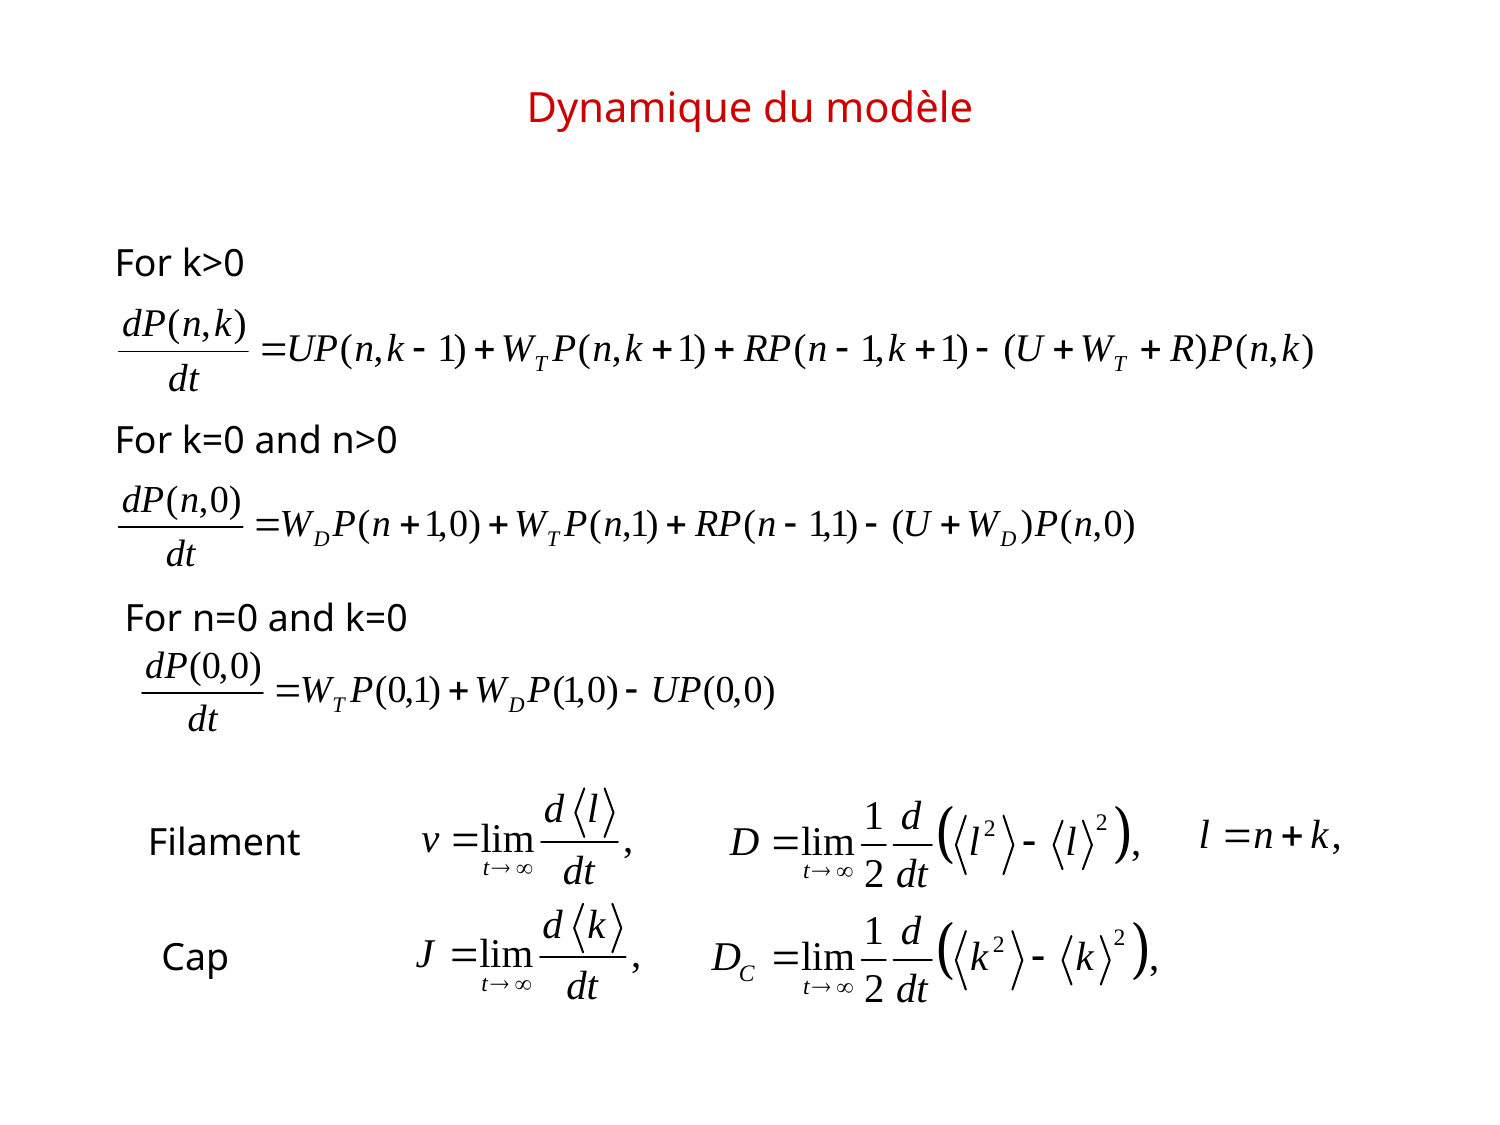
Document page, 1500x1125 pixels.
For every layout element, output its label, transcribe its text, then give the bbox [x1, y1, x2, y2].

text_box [111, 479, 1141, 572]
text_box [703, 905, 1168, 1012]
text_box For k=0 and n>0 [99, 408, 413, 469]
text_box Filament [133, 810, 326, 871]
text_box Dynamique du modèle [112, 12, 1388, 200]
text_box For n=0 and k=0 [109, 586, 423, 646]
text_box Cap [146, 925, 254, 986]
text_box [407, 895, 650, 1009]
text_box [111, 302, 1320, 398]
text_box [1193, 810, 1351, 866]
text_box For k>0 [99, 231, 260, 292]
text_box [135, 645, 781, 738]
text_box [722, 790, 1149, 897]
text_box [415, 780, 641, 894]
